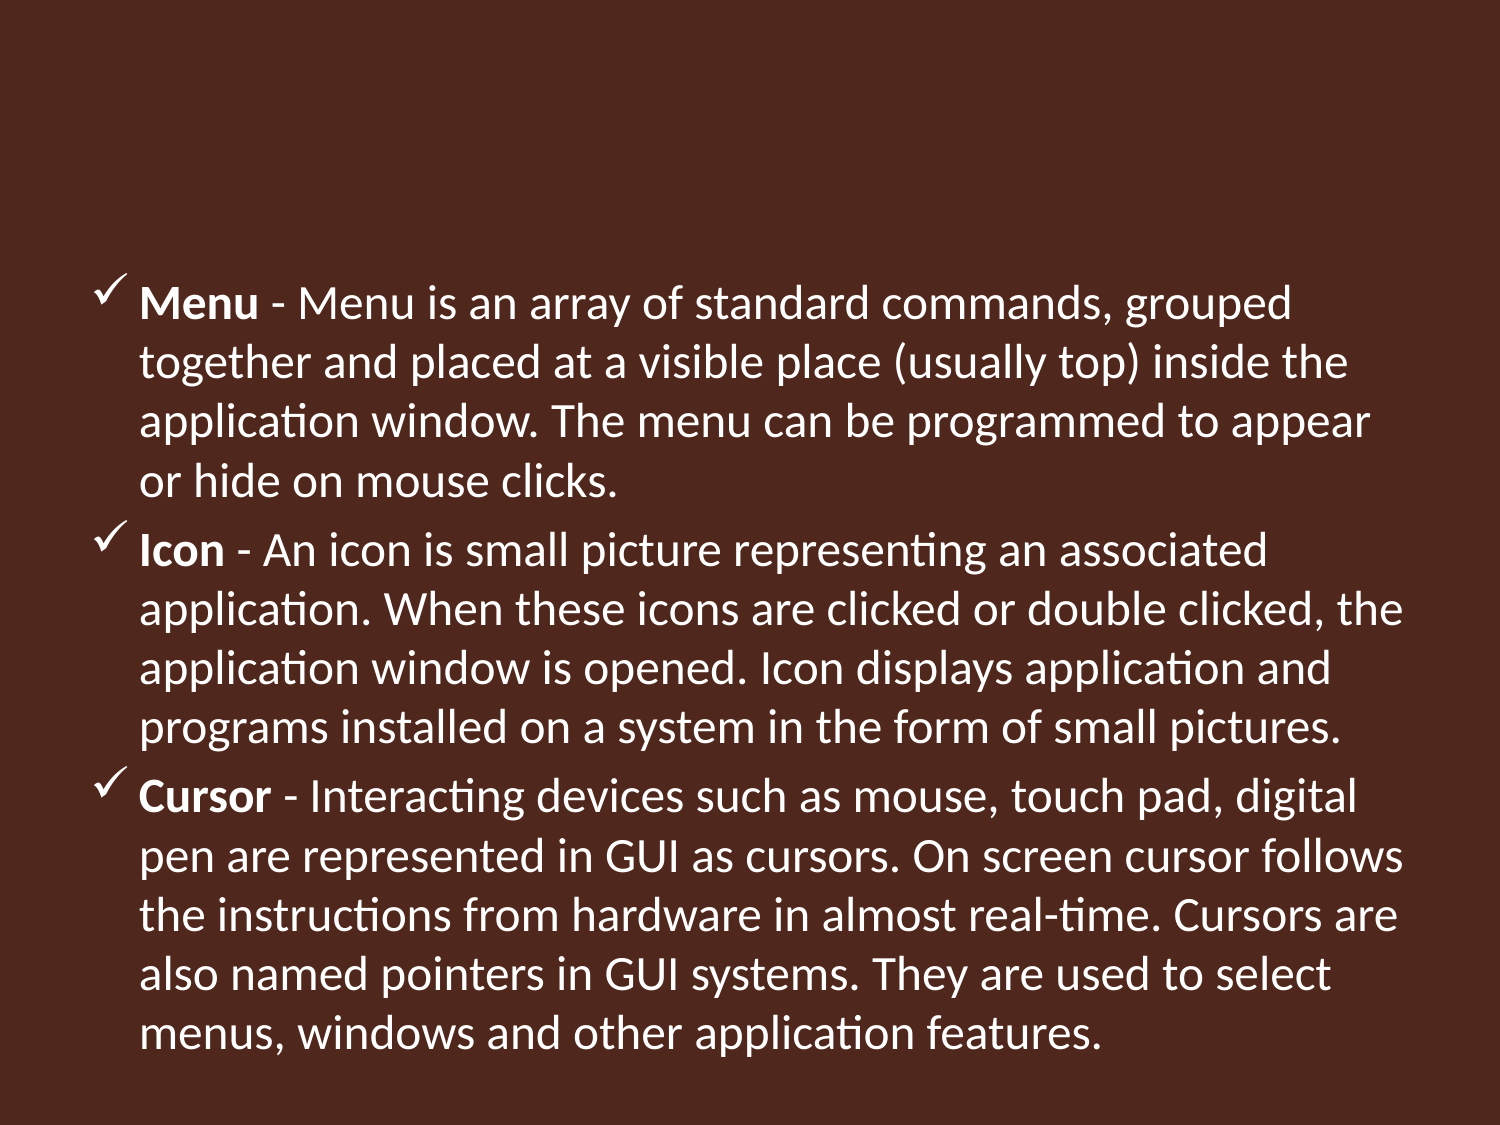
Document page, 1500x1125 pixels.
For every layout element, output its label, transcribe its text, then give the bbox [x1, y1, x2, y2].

list Menu - Menu is an array of standard commands, grouped together and placed at a visible place (usually top) inside the application window. The menu can be programmed to appear or hide on mouse clicks. Icon - An icon is small picture representing an associated application. When these icons are clicked or double clicked, the application window is opened. Icon displays application and programs installed on a system in the form of small pictures. Cursor - Interacting devices such as mouse, touch pad, digital pen are represented in GUI as cursors. On screen cursor follows the instructions from hardware in almost real-time. Cursors are also named pointers in GUI systems. They are used to select menus, windows and other application features. [75, 262, 1425, 1125]
